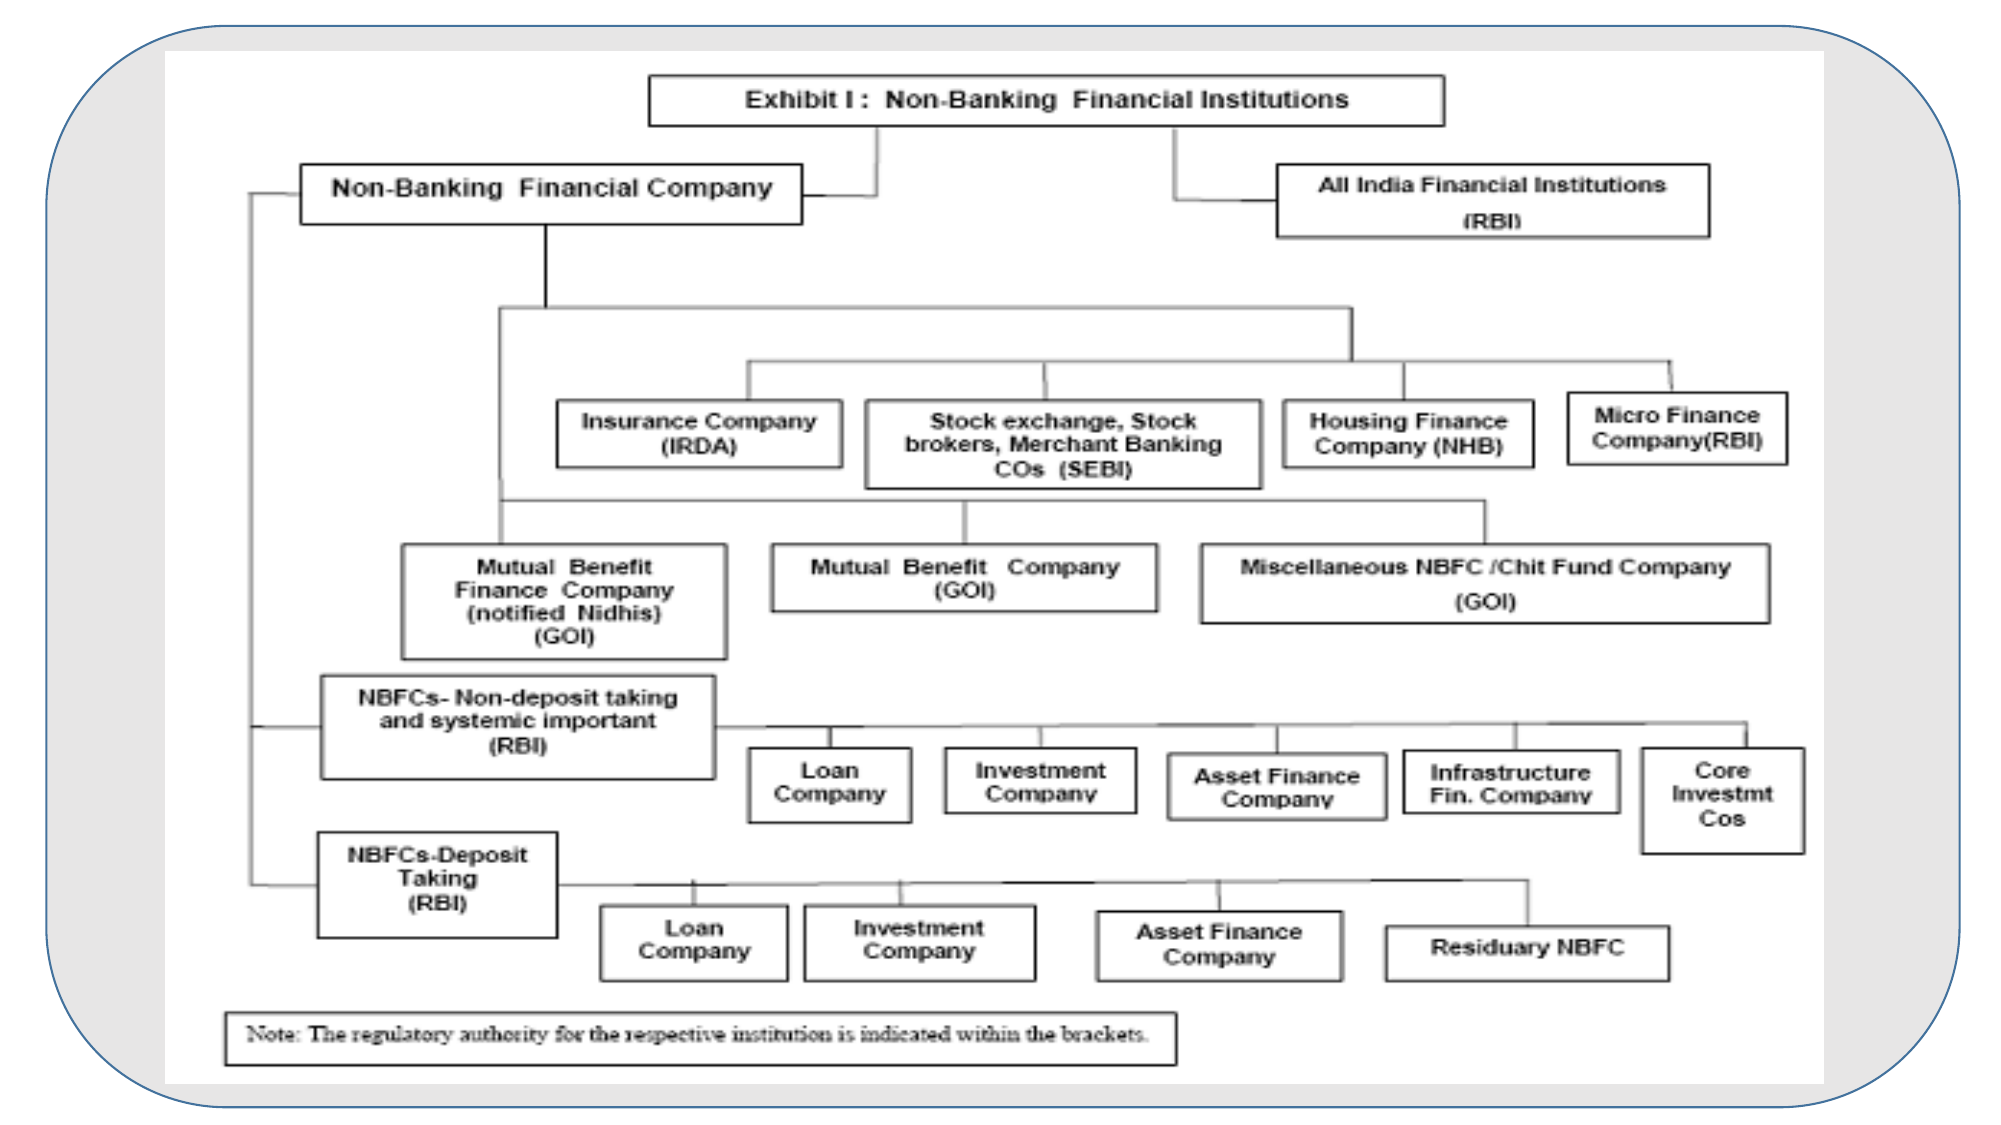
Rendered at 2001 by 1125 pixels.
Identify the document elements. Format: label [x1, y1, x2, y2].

picture [165, 51, 1824, 1085]
text_box [45, 24, 1961, 1109]
